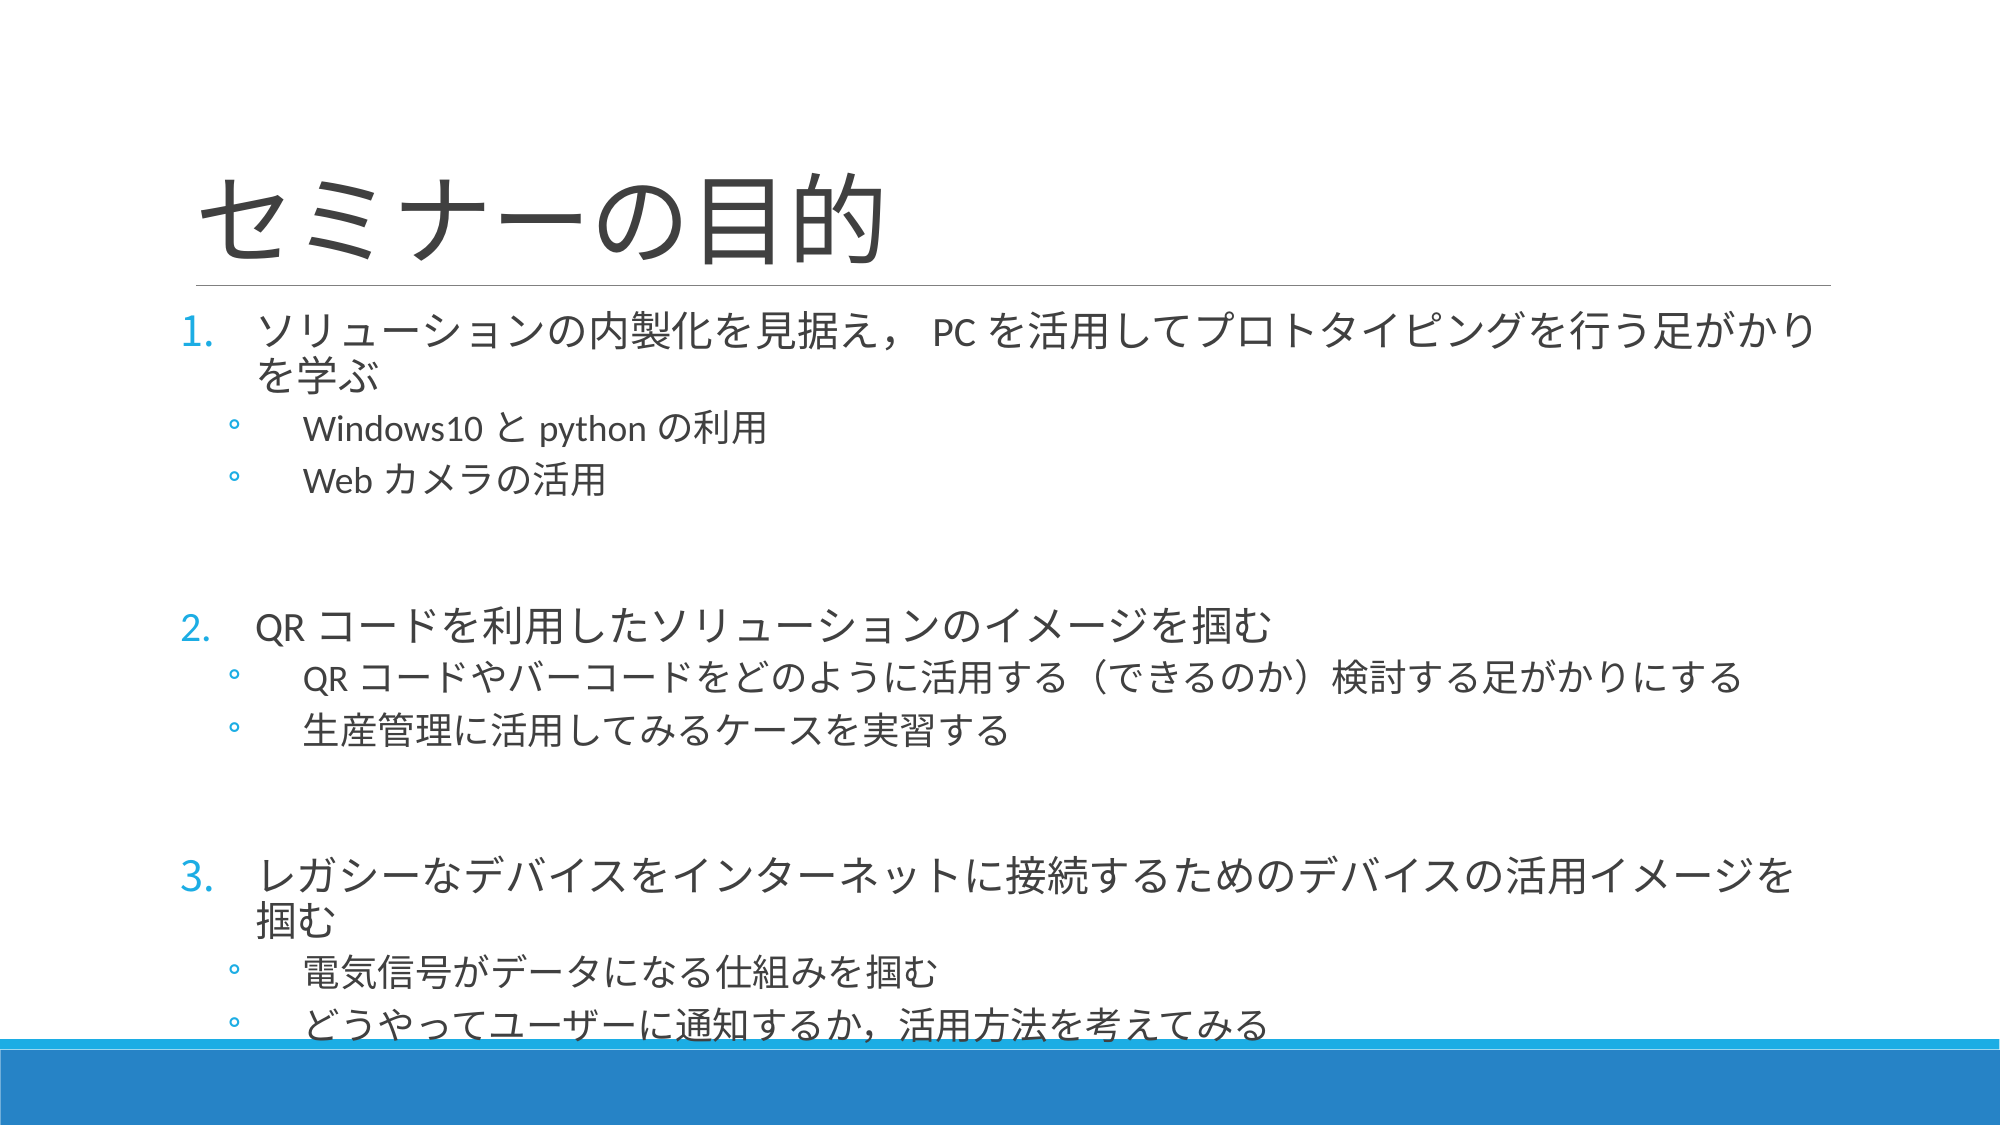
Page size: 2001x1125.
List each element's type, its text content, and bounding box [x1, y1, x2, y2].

list ソリューションの内製化を見据え，PCを活用してプロトタイピングを行う足がかりを学ぶ Windows10とpythonの利用 Webカメラの活用 QRコードを利用したソリューションのイメージを掴む QRコードやバーコードをどのように活用する（できるのか）検討する足がかりにする 生産管理に活用してみるケースを実習する レガシーなデバイスをインターネットに接続するためのデバイスの活用イメージを掴む 電気信号がデータになる仕組みを掴む どうやってユーザーに通知するか，活用方法を考えてみる [180, 302, 1830, 963]
title セミナーの目的 [180, 47, 1830, 285]
